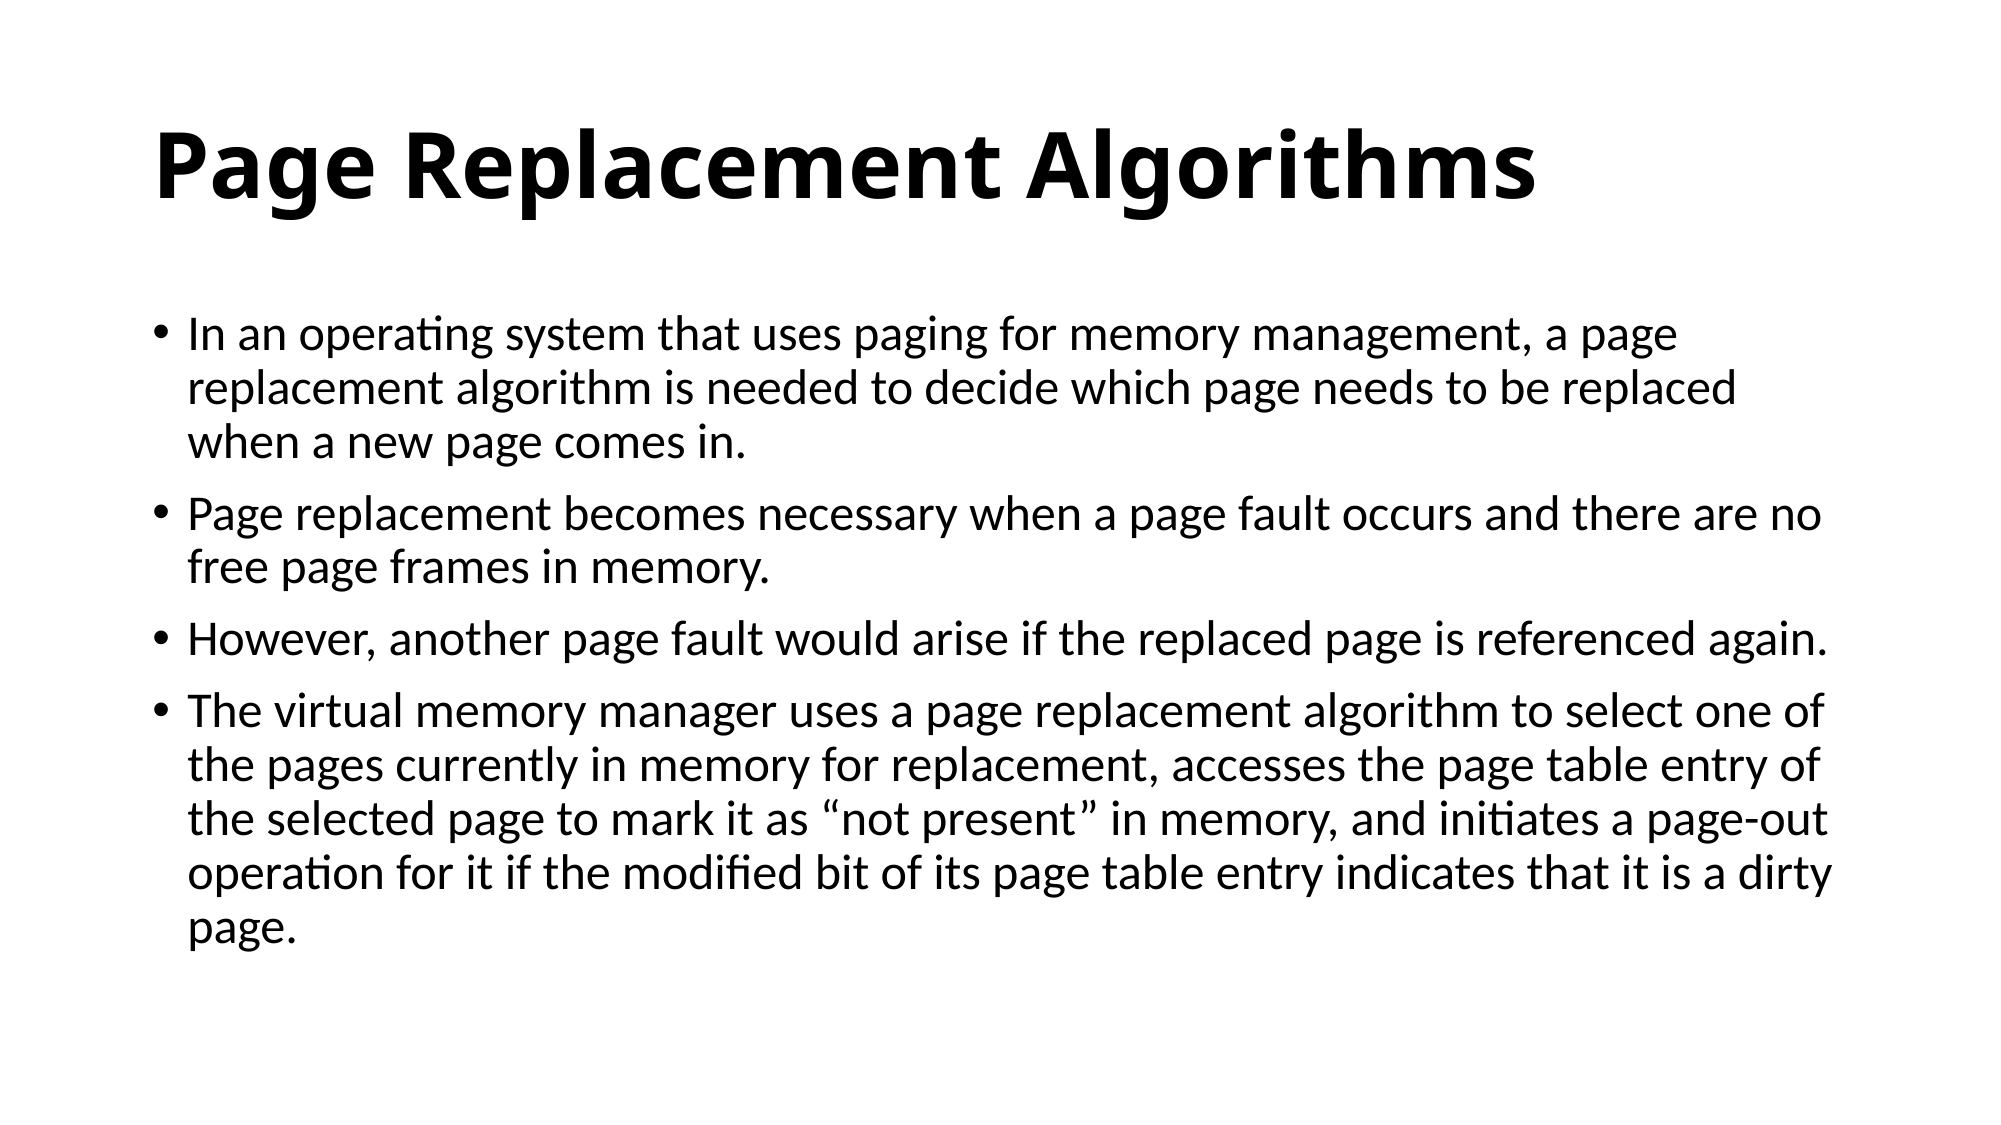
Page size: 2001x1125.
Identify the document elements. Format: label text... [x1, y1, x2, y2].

title Page Replacement Algorithms [137, 59, 1863, 278]
list In an operating system that uses paging for memory management, a page replacement algorithm is needed to decide which page needs to be replaced when a new page comes in. Page replacement becomes necessary when a page fault occurs and there are no free page frames in memory. However, another page fault would arise if the replaced page is referenced again. The virtual memory manager uses a page replacement algorithm to select one of the pages currently in memory for replacement, accesses the page table entry of the selected page to mark it as “not present” in memory, and initiates a page-out operation for it if the modified bit of its page table entry indicates that it is a dirty page. [137, 299, 1863, 1014]
